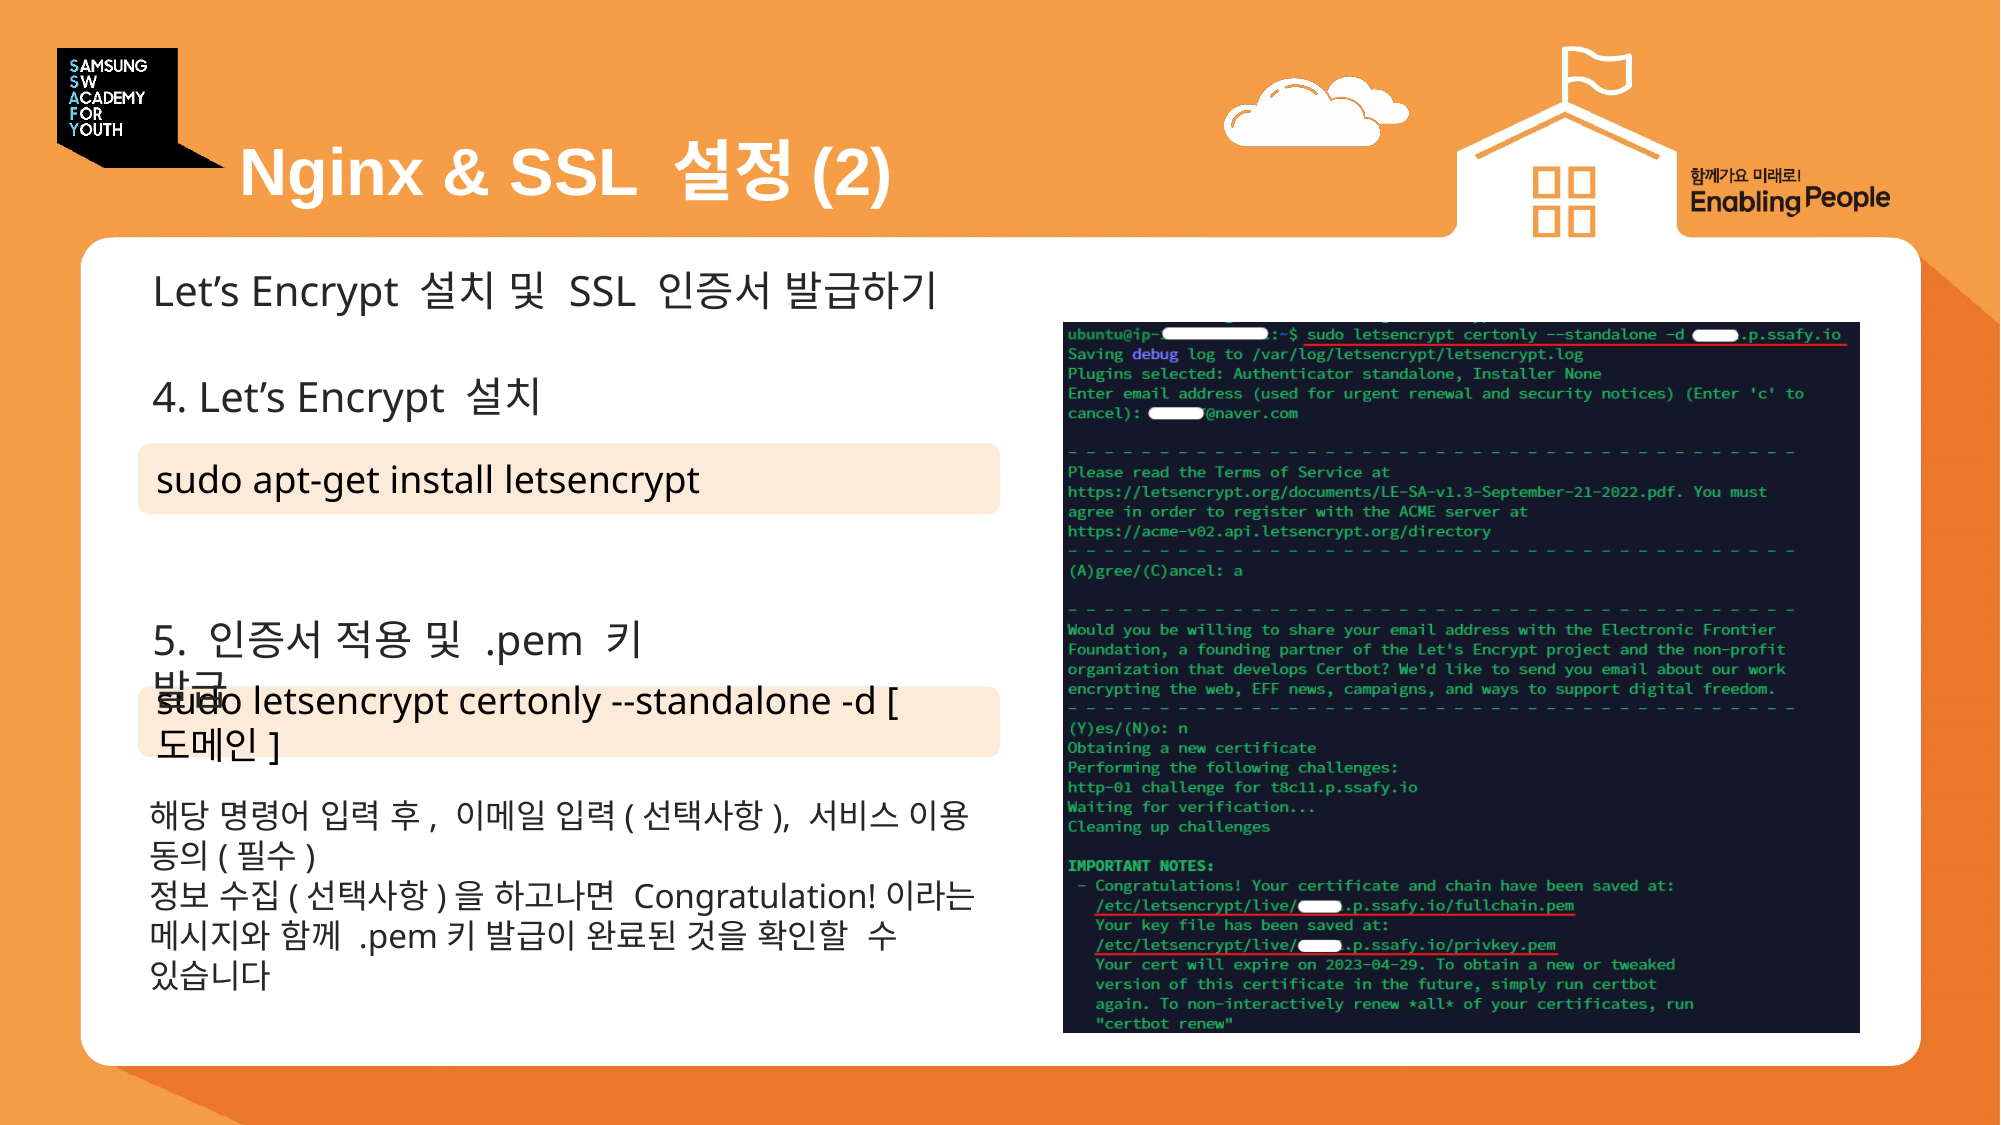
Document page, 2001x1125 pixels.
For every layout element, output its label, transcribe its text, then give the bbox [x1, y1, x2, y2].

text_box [137, 606, 1001, 758]
text_box Let’s Encrypt 설치 및 SSL 인증서 발급하기 [137, 257, 1860, 323]
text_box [137, 363, 1001, 515]
title Nginx & SSL 설정(2) [224, 130, 1296, 215]
picture [0, 0, 2000, 1125]
text_box 해당 명령어 입력 후, 이메일 입력(선택사항), 서비스 이용 동의(필수) 정보 수집(선택사항)을 하고나면 Congratulation!이라는 메시지와 함께 .pem키 발급이 완료된 것을 확인할 수 있습니다 [134, 787, 1000, 1002]
